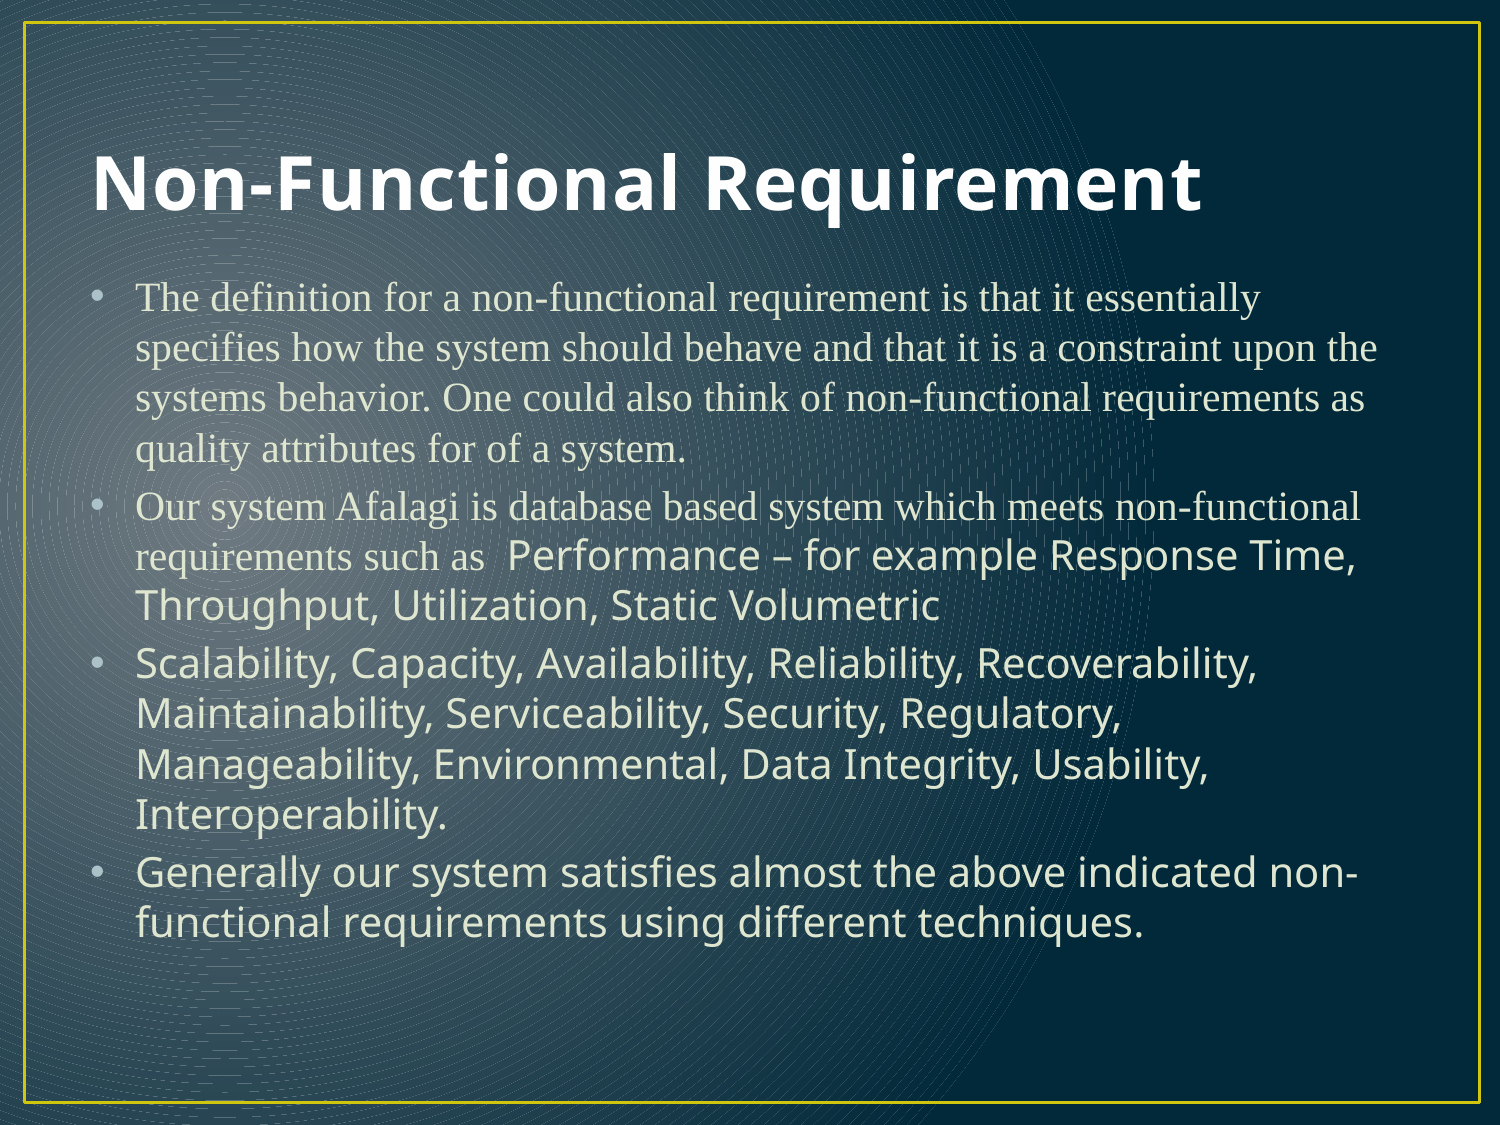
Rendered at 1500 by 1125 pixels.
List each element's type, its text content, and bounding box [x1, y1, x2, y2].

list The definition for a non-functional requirement is that it essentially specifies how the system should behave and that it is a constraint upon the systems behavior. One could also think of non-functional requirements as quality attributes for of a system. Our system Afalagi is database based system which meets non-functional requirements such as Performance – for example Response Time, Throughput, Utilization, Static Volumetric Scalability, Capacity, Availability, Reliability, Recoverability, Maintainability, Serviceability, Security, Regulatory, Manageability, Environmental, Data Integrity, Usability, Interoperability. Generally our system satisfies almost the above indicated non-functional requirements using different techniques. [75, 262, 1425, 1005]
title Non-Functional Requirement [75, 45, 1425, 233]
